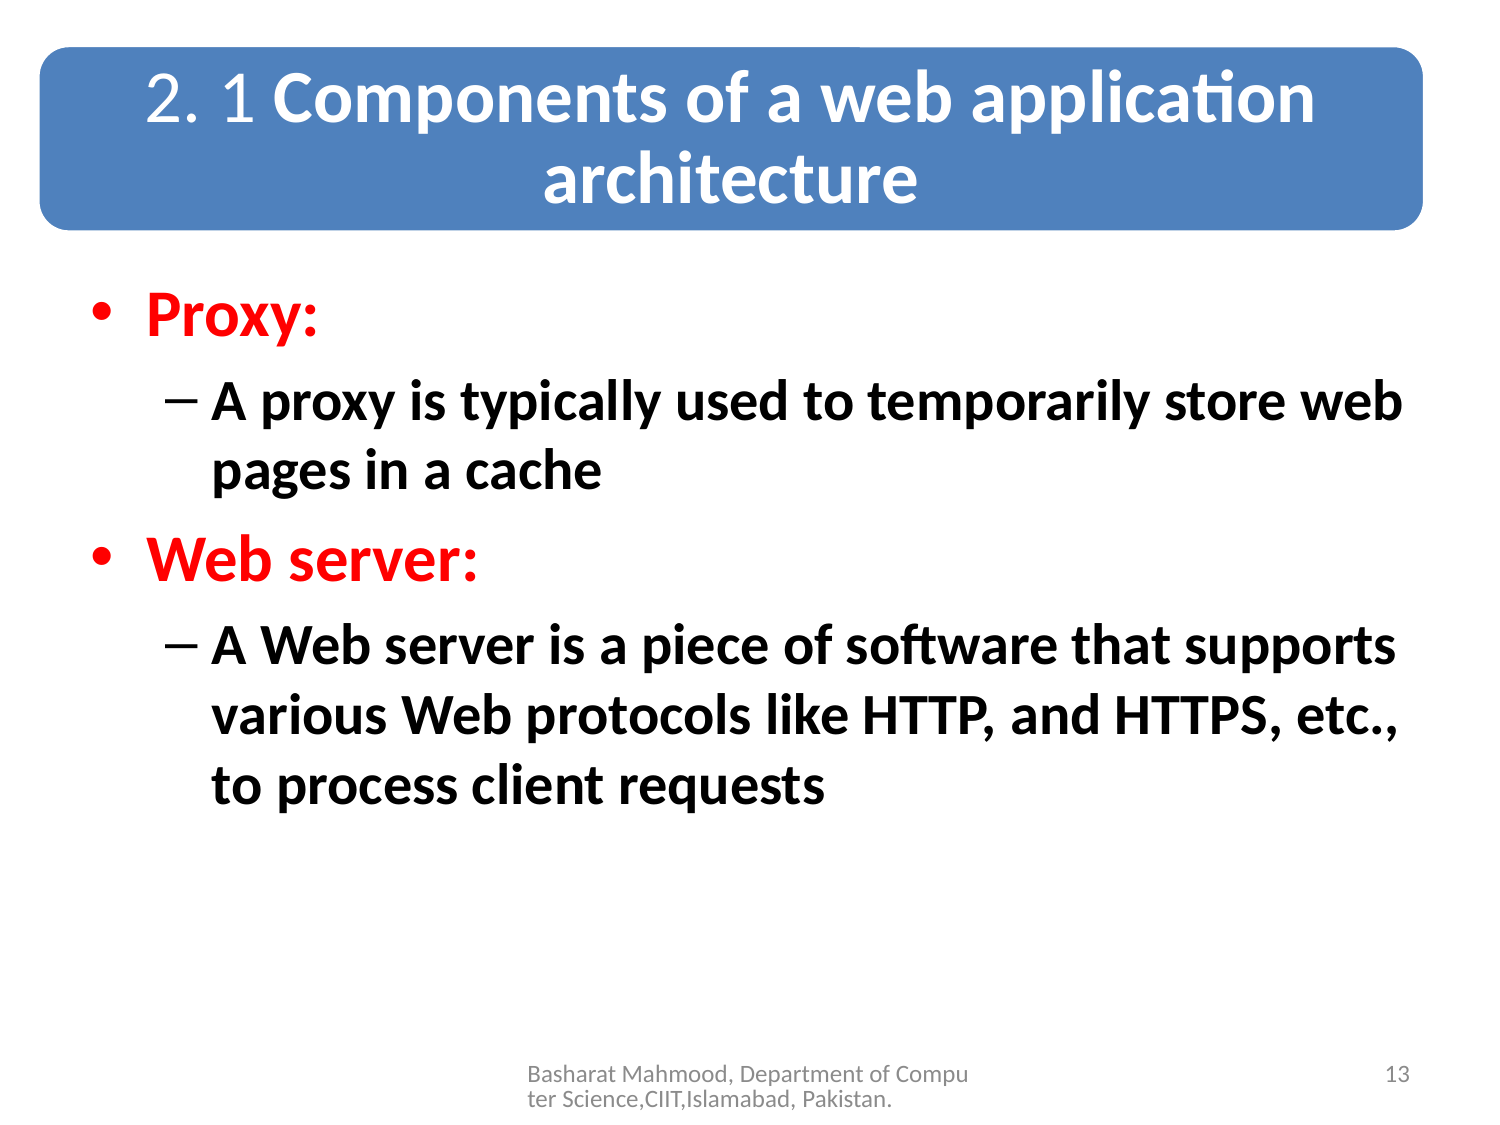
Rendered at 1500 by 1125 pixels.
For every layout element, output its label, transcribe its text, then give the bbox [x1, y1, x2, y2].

list Proxy: A proxy is typically used to temporarily store web pages in a cache Web server: A Web server is a piece of software that supports various Web protocols like HTTP, and HTTPS, etc., to process client requests [75, 262, 1425, 1005]
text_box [37, 44, 1426, 233]
slide_number 13 [1074, 1042, 1425, 1103]
footer Basharat Mahmood, Department of Computer Science,CIIT,Islamabad, Pakistan. [512, 1042, 988, 1103]
